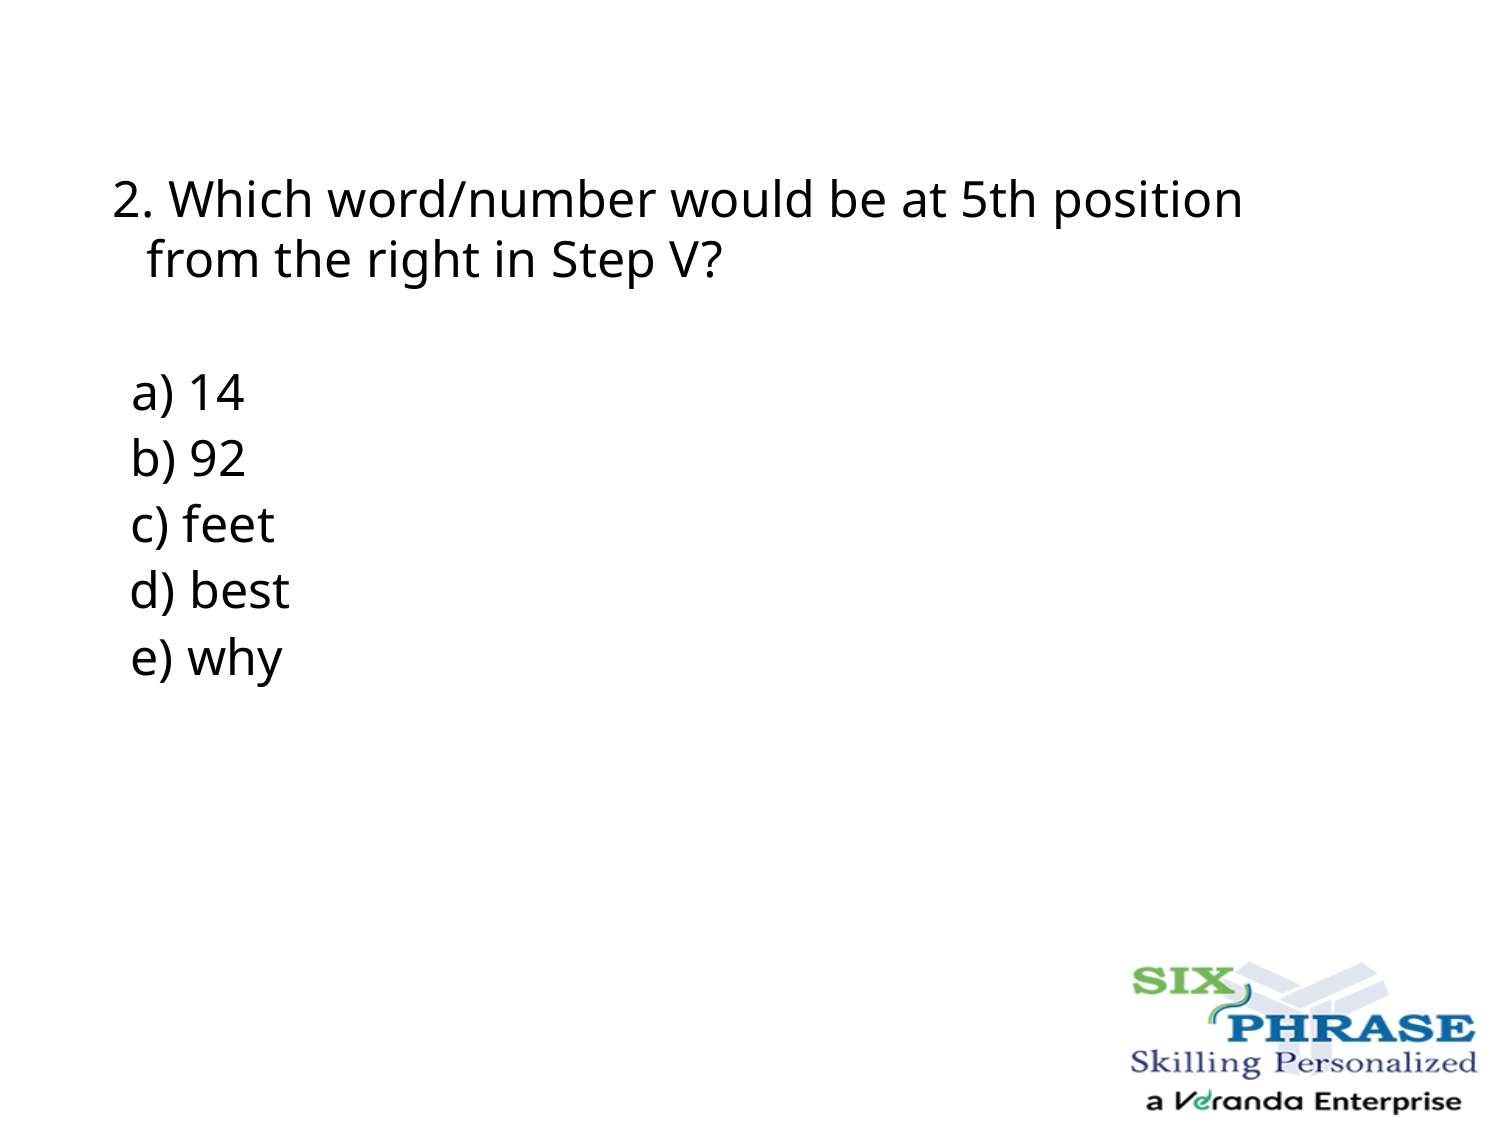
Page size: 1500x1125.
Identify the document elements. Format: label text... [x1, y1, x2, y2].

text_box e) why [130, 625, 284, 686]
picture [1111, 949, 1500, 1125]
text_box b) 92 [130, 426, 248, 487]
text_box from the right in Step V? [146, 227, 724, 288]
text_box c) feet [130, 492, 276, 553]
text_box a) 14 [131, 360, 246, 421]
text_box d) best [129, 559, 292, 619]
text_box 2. Which word/number would be at 5th position [112, 167, 1337, 228]
